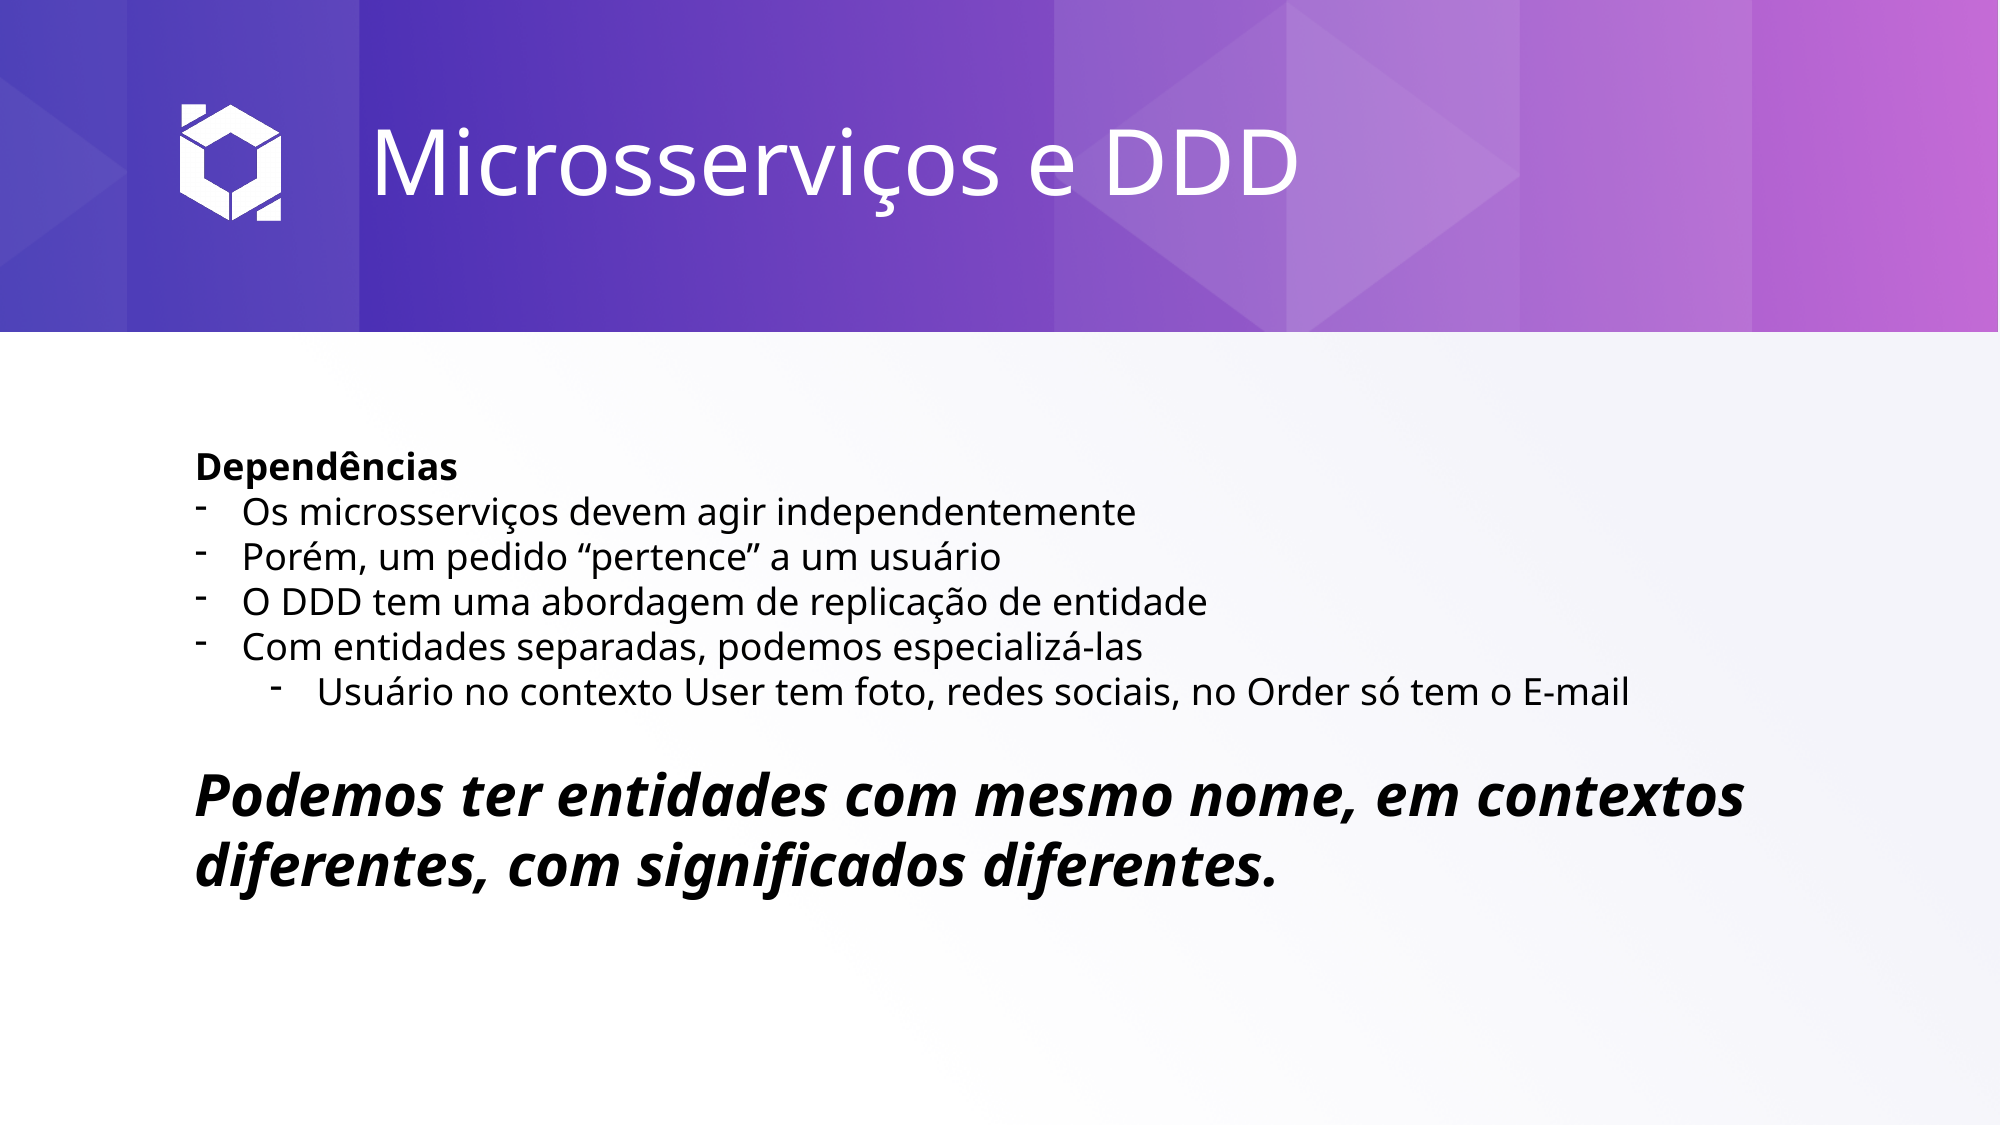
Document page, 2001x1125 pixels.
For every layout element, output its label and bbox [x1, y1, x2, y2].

list [0, 332, 2000, 1125]
picture [0, 0, 2000, 332]
